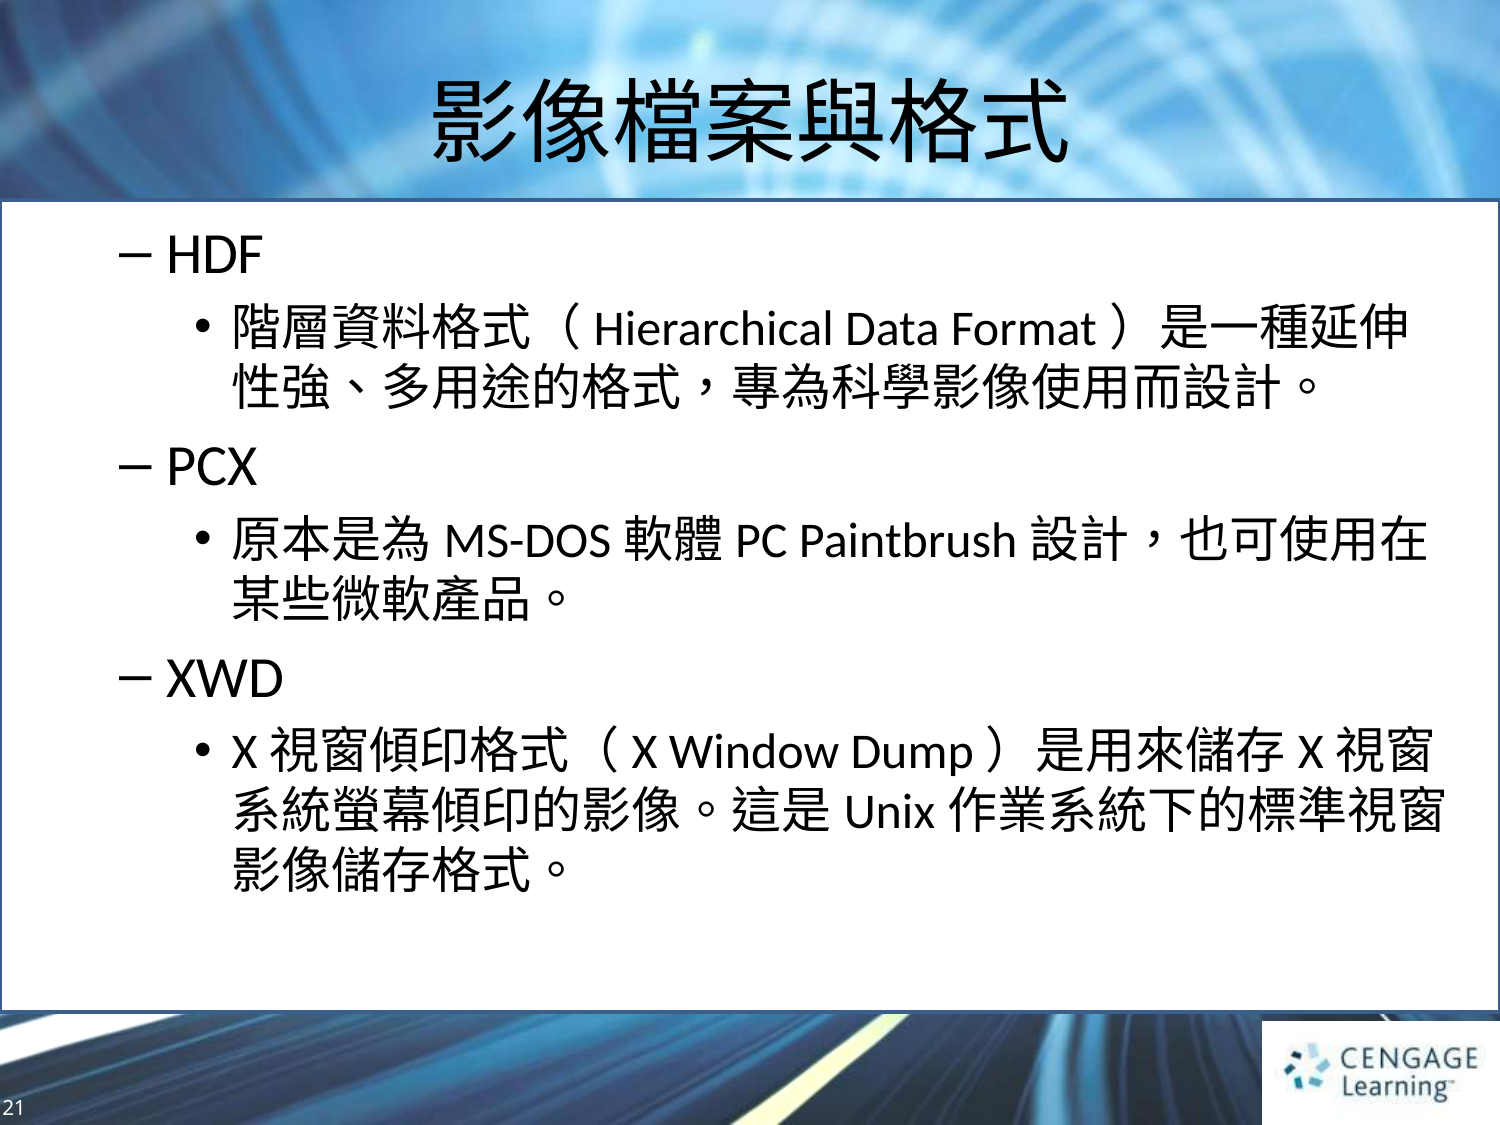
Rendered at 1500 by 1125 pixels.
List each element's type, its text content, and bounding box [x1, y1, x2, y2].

picture [1262, 1021, 1500, 1125]
text_box HDF 階層資料格式（Hierarchical Data Format）是一種延伸性強、多用途的格式，專為科學影像使用而設計。 PCX 原本是為MS-DOS軟體PC Paintbrush設計，也可使用在某些微軟產品。 XWD X視窗傾印格式（X Window Dump）是用來儲存X視窗系統螢幕傾印的影像。這是Unix作業系統下的標準視窗影像儲存格式。 [29, 208, 1463, 964]
title 影像檔案與格式 [75, 24, 1425, 208]
